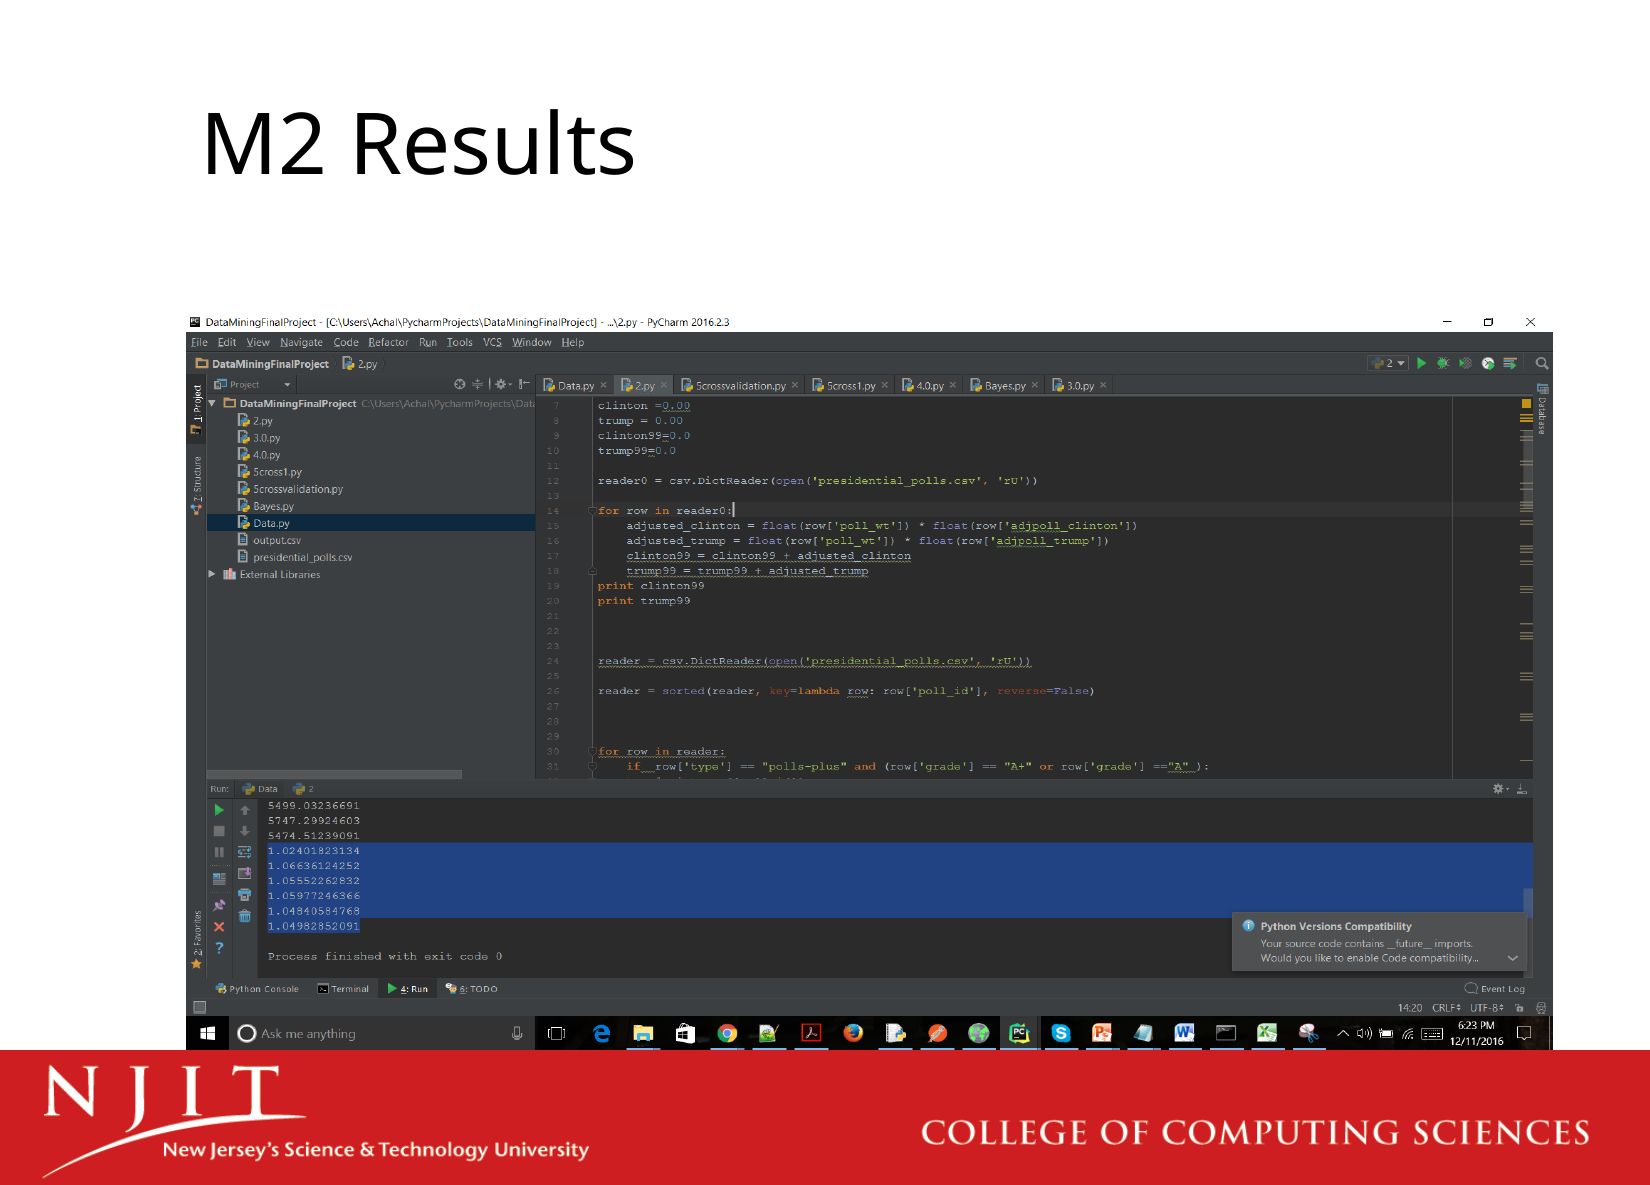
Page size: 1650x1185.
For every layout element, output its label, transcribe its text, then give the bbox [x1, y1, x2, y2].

picture [0, 312, 1650, 1185]
title M2 Results [184, 81, 1587, 253]
